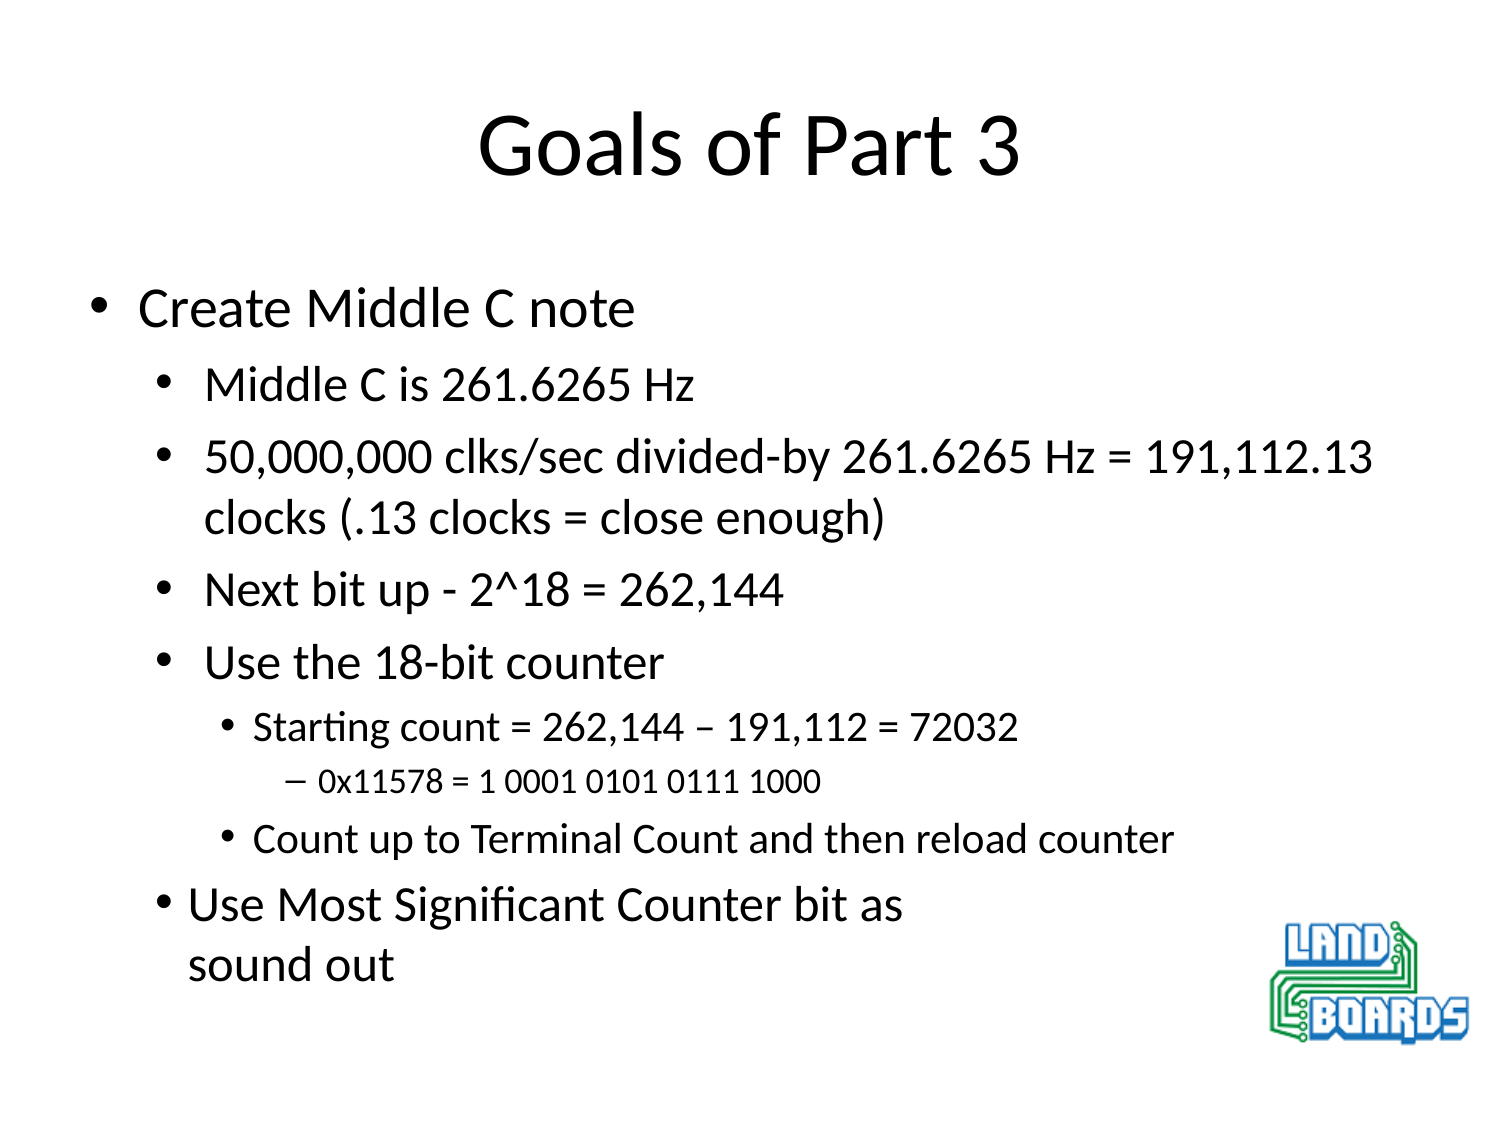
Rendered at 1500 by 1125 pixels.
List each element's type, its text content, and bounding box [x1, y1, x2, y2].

text_box Goals of Part 3 [74, 45, 1425, 233]
text_box Create Middle C note Middle C is 261.6265 Hz 50,000,000 clks/sec divided-by 261.6265 Hz = 191,112.13 clocks (.13 clocks = close enough) Next bit up - 2^18 = 262,144 Use the 18-bit counter Starting count = 262,144 – 191,112 = 72032 0x11578 = 1 0001 0101 0111 1000 Count up to Terminal Count and then reload counter Use Most Significant Counter bit as sound out [74, 262, 1425, 1005]
picture [1262, 887, 1474, 1099]
